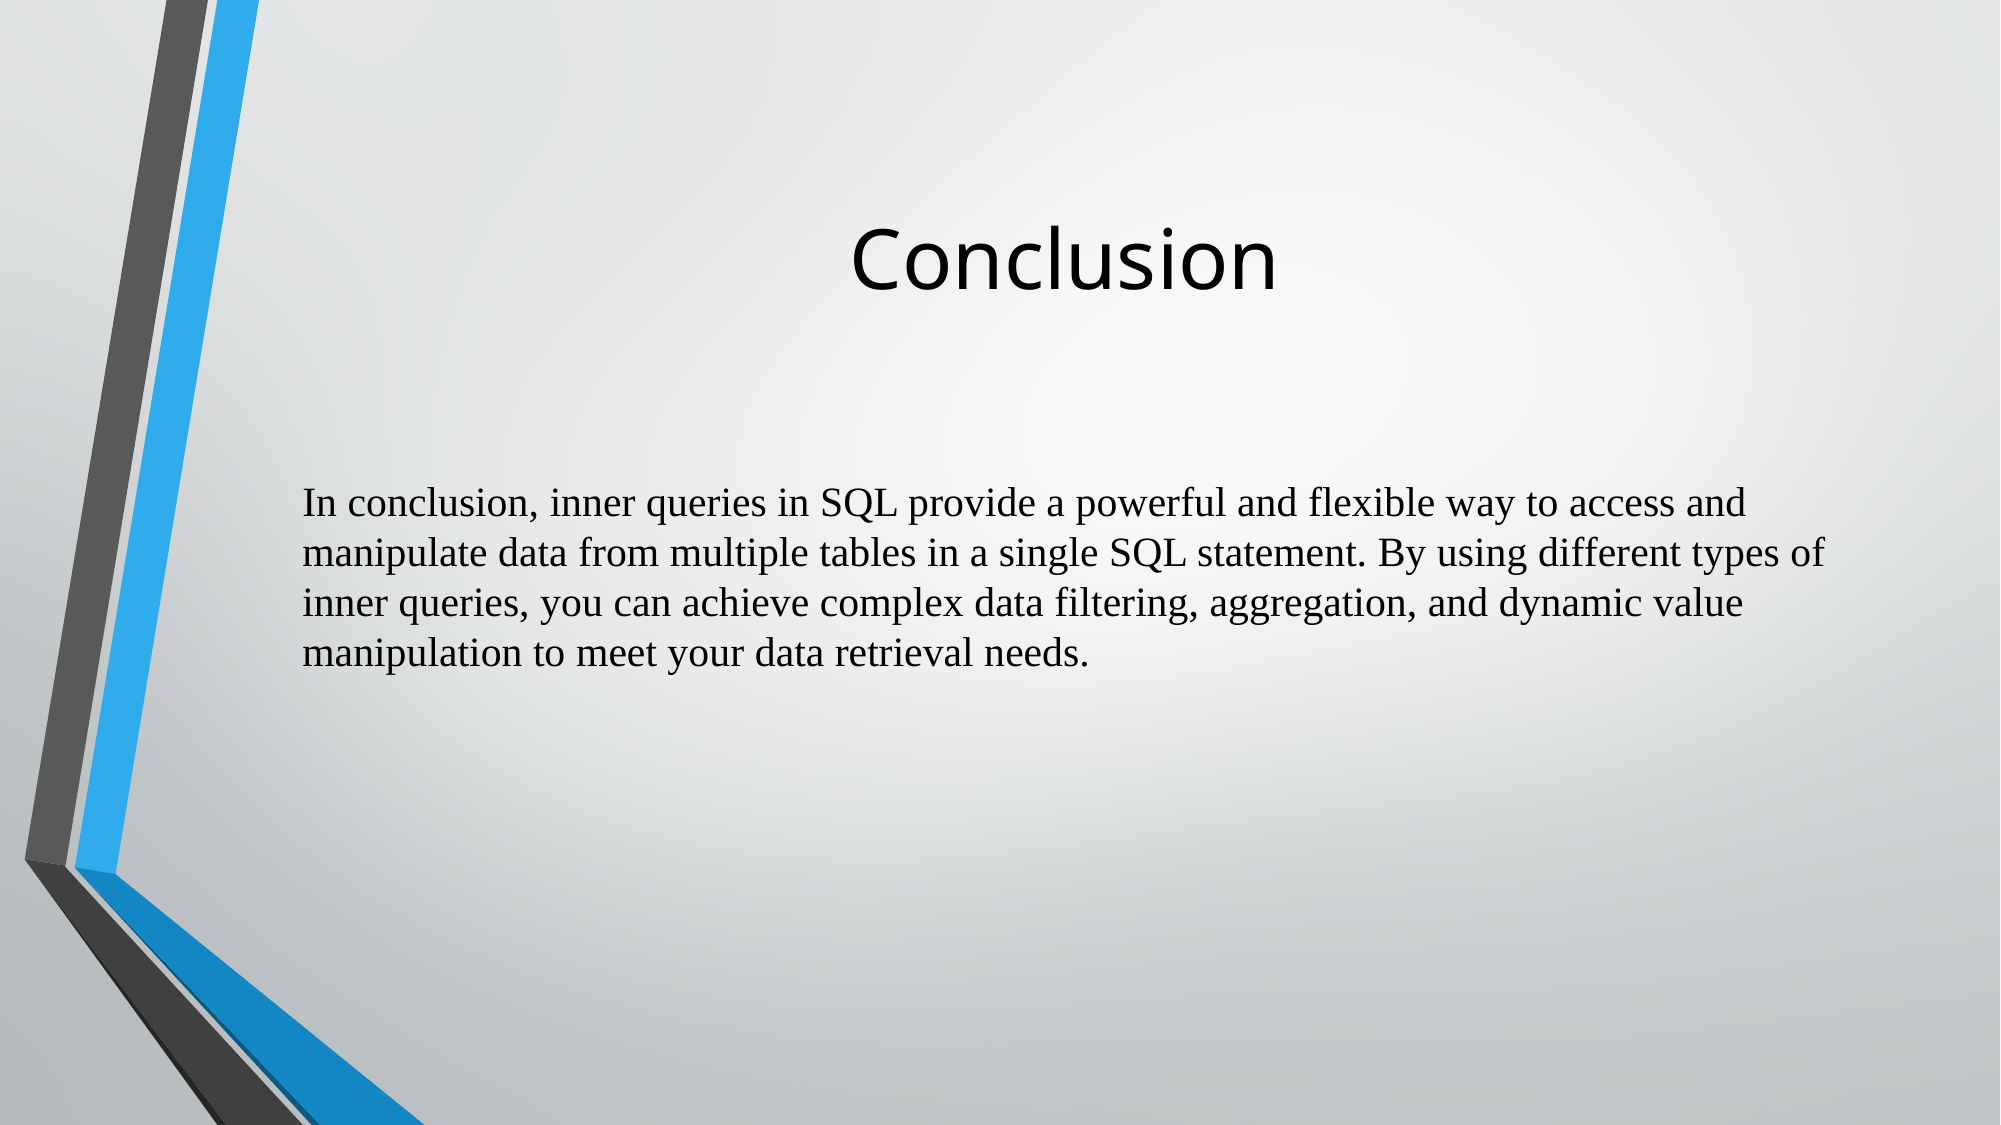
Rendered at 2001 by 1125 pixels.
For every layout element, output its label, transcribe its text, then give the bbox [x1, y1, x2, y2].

list In conclusion, inner queries in SQL provide a powerful and flexible way to access and manipulate data from multiple tables in a single SQL statement. By using different types of inner queries, you can achieve complex data filtering, aggregation, and dynamic value manipulation to meet your data retrieval needs. [287, 339, 1887, 810]
title Conclusion [243, 112, 1887, 400]
